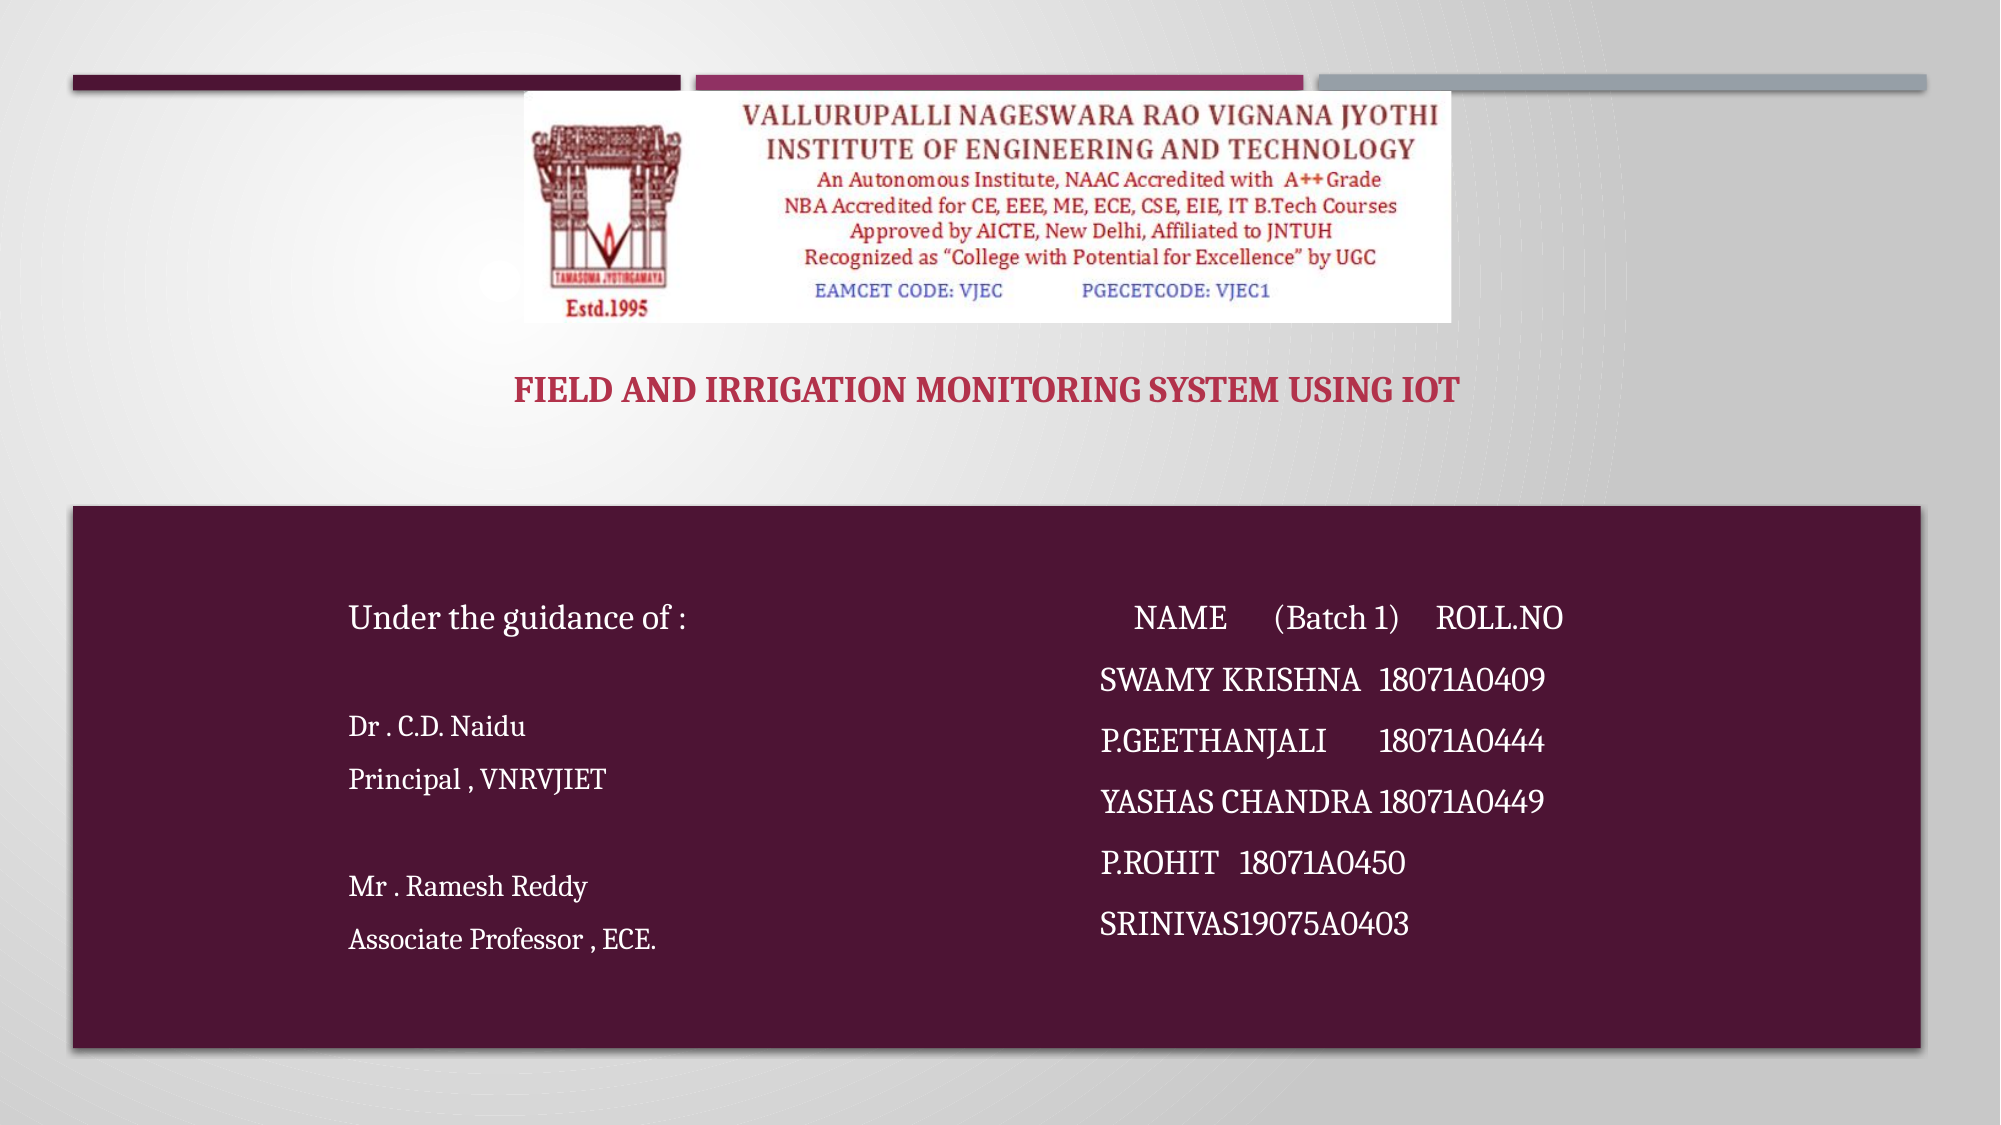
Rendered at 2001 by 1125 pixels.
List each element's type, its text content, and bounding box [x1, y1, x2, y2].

text_box FIELD AND IRRIGATION MONITORING SYSTEM USING IOT [460, 358, 1515, 418]
picture [523, 91, 1452, 324]
text_box Under the guidance of : Dr . C.D. Naidu Principal , VNRVJIET Mr . Ramesh Reddy Associate Professor , ECE. [333, 586, 860, 964]
text_box NAME (Batch 1) ROLL.NO SWAMY KRISHNA 18071A0409 P.GEETHANJALI 18071A0444 YASHAS CHANDRA 18071A0449 P.ROHIT 18071A0450 SRINIVAS 19075A0403 [1085, 587, 1612, 966]
